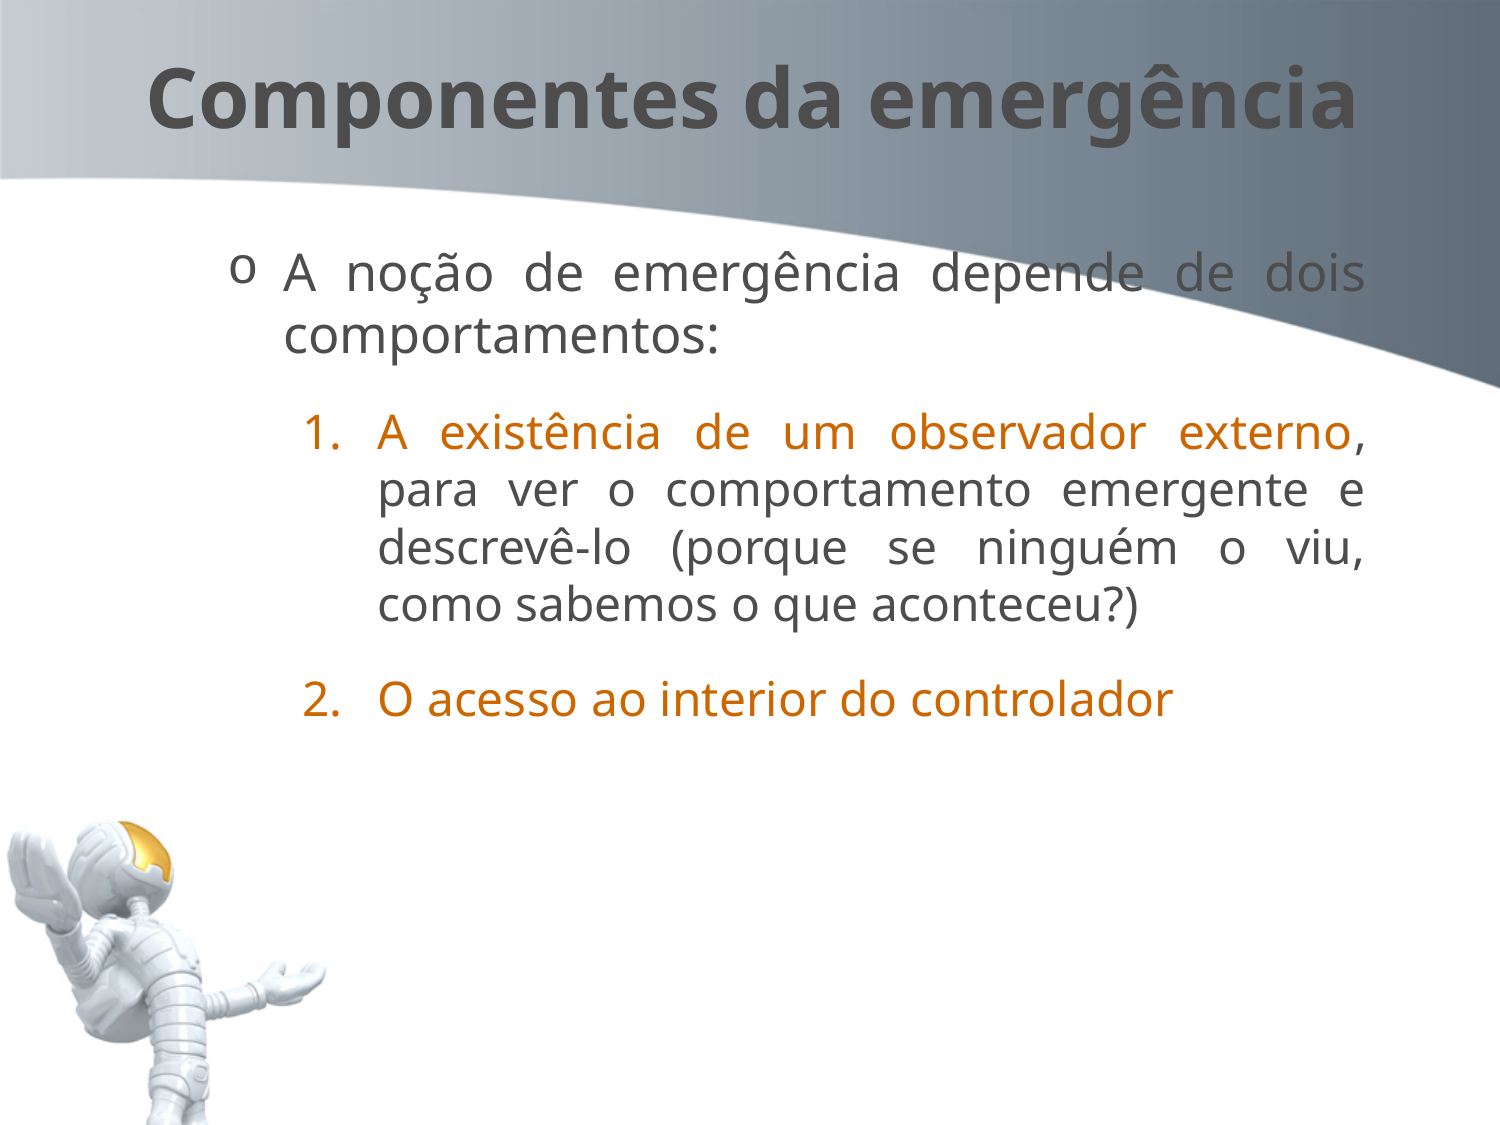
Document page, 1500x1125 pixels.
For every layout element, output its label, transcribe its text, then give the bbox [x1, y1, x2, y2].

text_box A noção de emergência depende de dois comportamentos: A existência de um observador externo, para ver o comportamento emergente e descrevê-lo (porque se ninguém o viu, como sabemos o que aconteceu?) O acesso ao interior do controlador [212, 231, 1382, 976]
text_box Componentes da emergência [123, 53, 1382, 138]
picture [0, 0, 1500, 1125]
